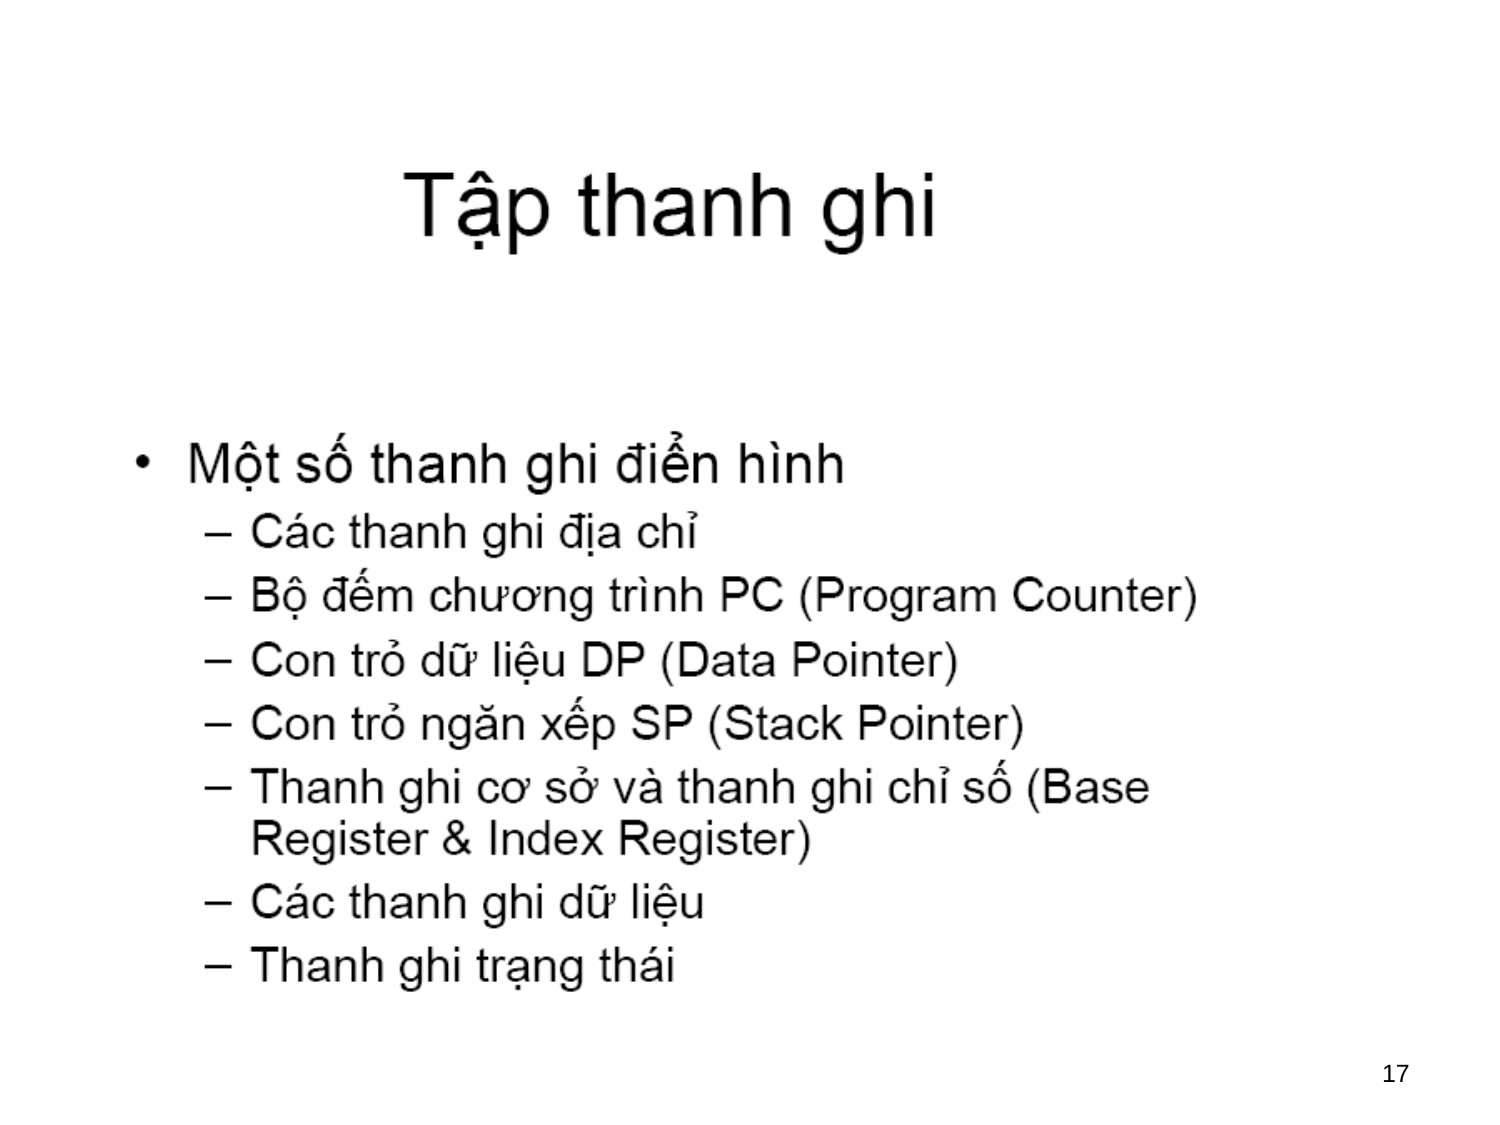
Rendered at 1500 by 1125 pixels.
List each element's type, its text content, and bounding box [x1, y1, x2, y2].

picture [74, 152, 1346, 1028]
slide_number 17 [1074, 1042, 1425, 1103]
